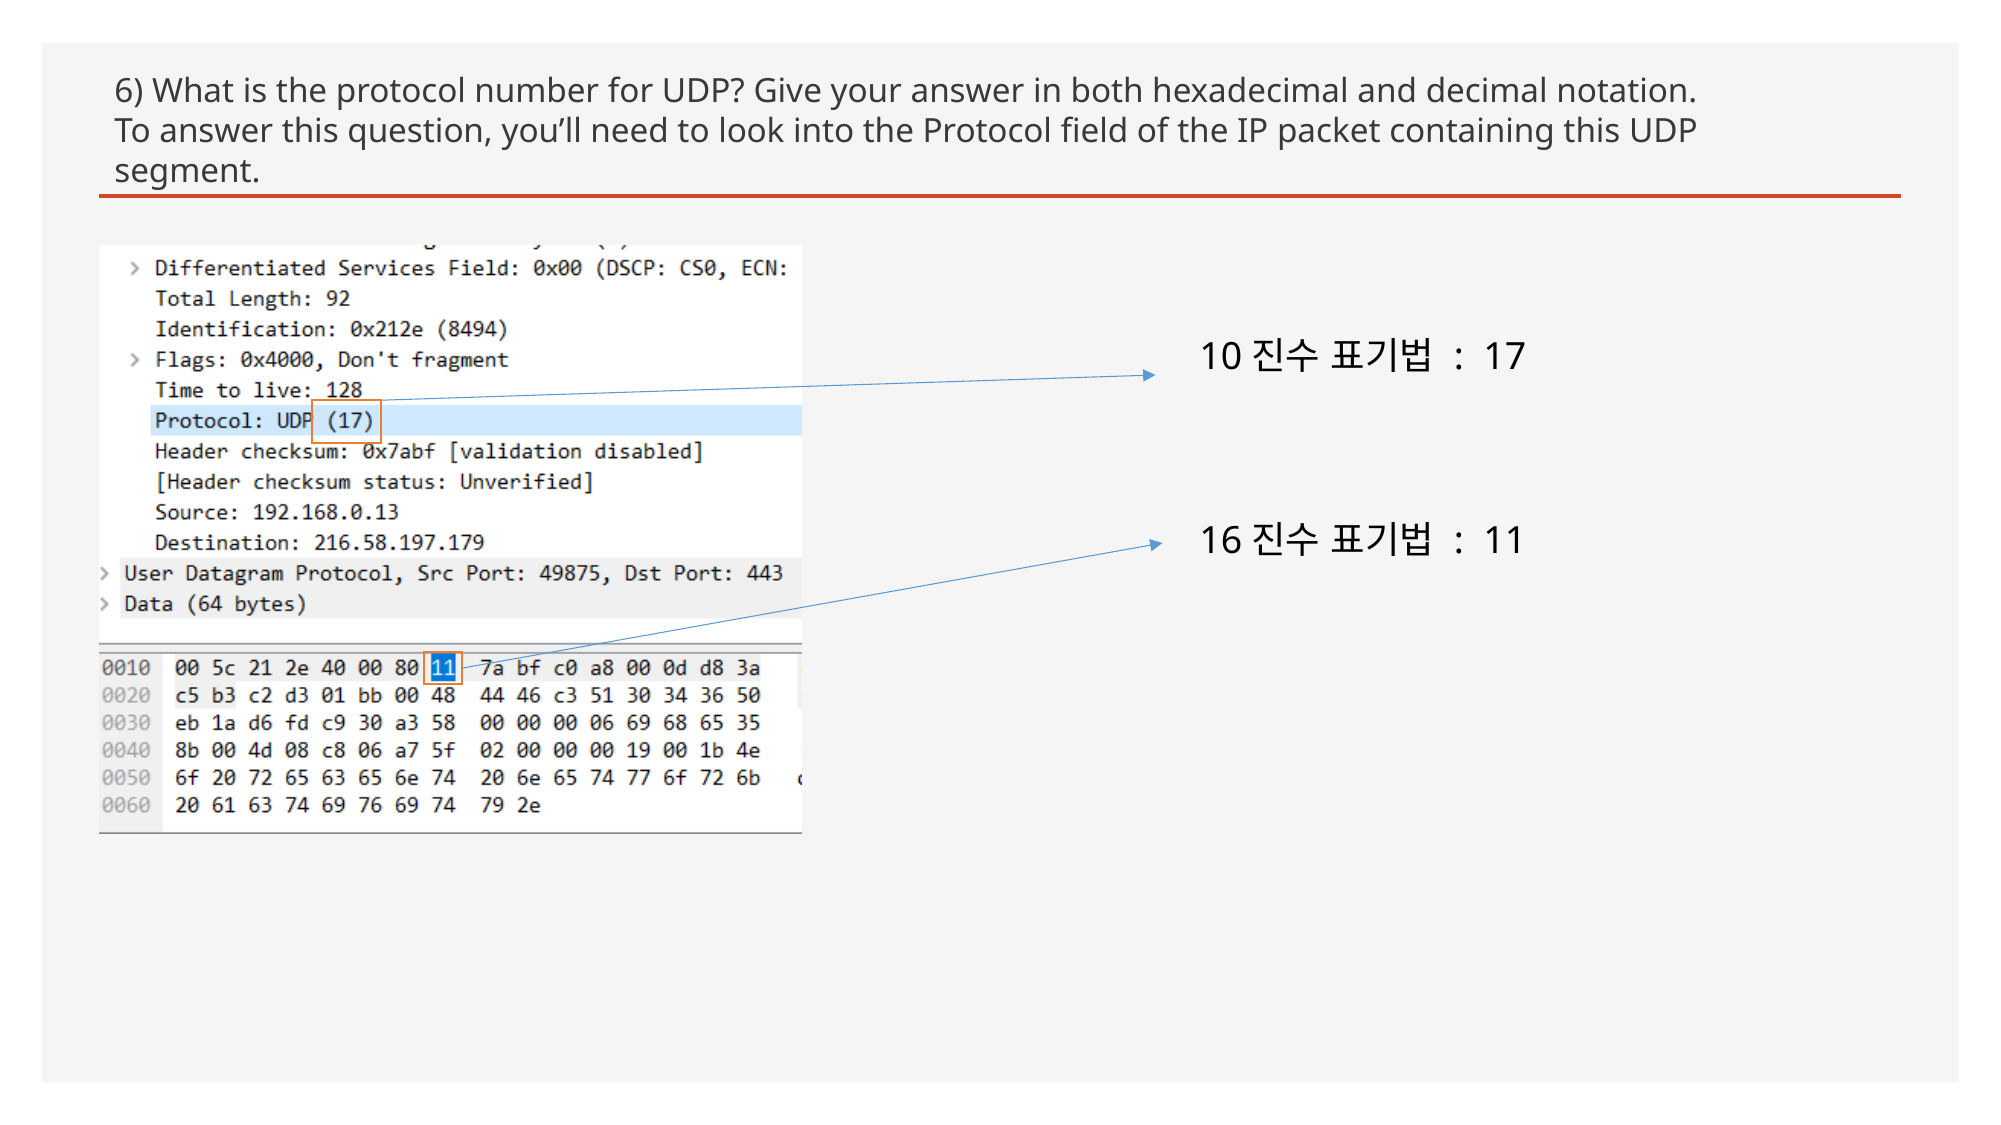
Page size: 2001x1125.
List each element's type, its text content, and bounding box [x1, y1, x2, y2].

picture [99, 245, 802, 834]
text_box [462, 542, 1163, 669]
title 6) What is the protocol number for UDP? Give your answer in both hexadecimal and decimal notation. To answer this question, you’ll need to look into the Protocol field of the IP packet containing this UDP segment. [99, 91, 1729, 197]
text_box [381, 374, 1156, 401]
text_box 16진수 표기법 : 11 [1184, 508, 1619, 569]
text_box 10진수 표기법 : 17 [1184, 324, 1619, 385]
